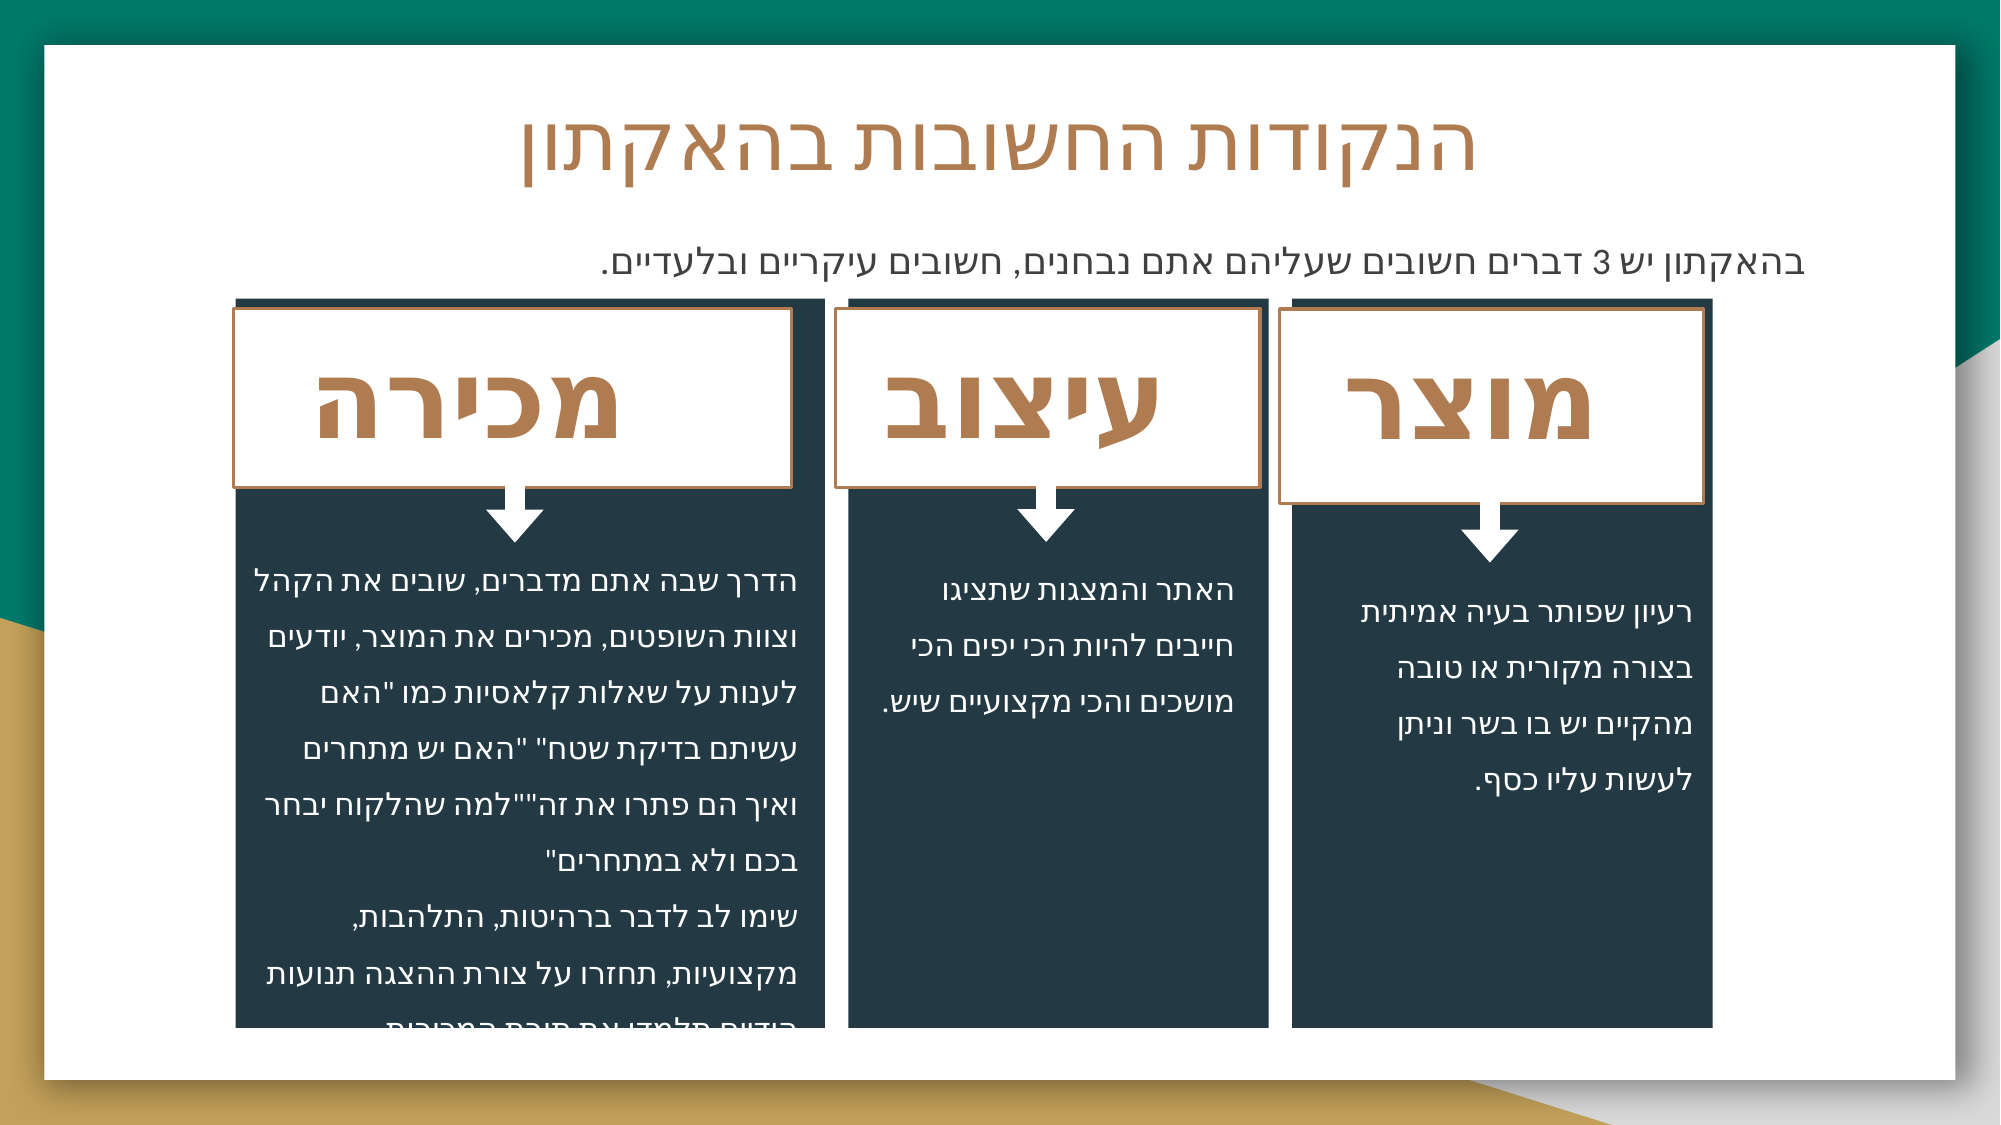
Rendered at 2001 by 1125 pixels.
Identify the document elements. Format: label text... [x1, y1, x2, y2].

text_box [229, 298, 826, 1029]
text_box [826, 298, 1241, 1029]
list בהאקתון יש 3 דברים חשובים שעליהם אתם נבחנים, חשובים עיקריים ובלעדיים. [179, 206, 1821, 286]
title הנקודות החשובות בהאקתון [179, 0, 1821, 194]
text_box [1243, 298, 1715, 1029]
